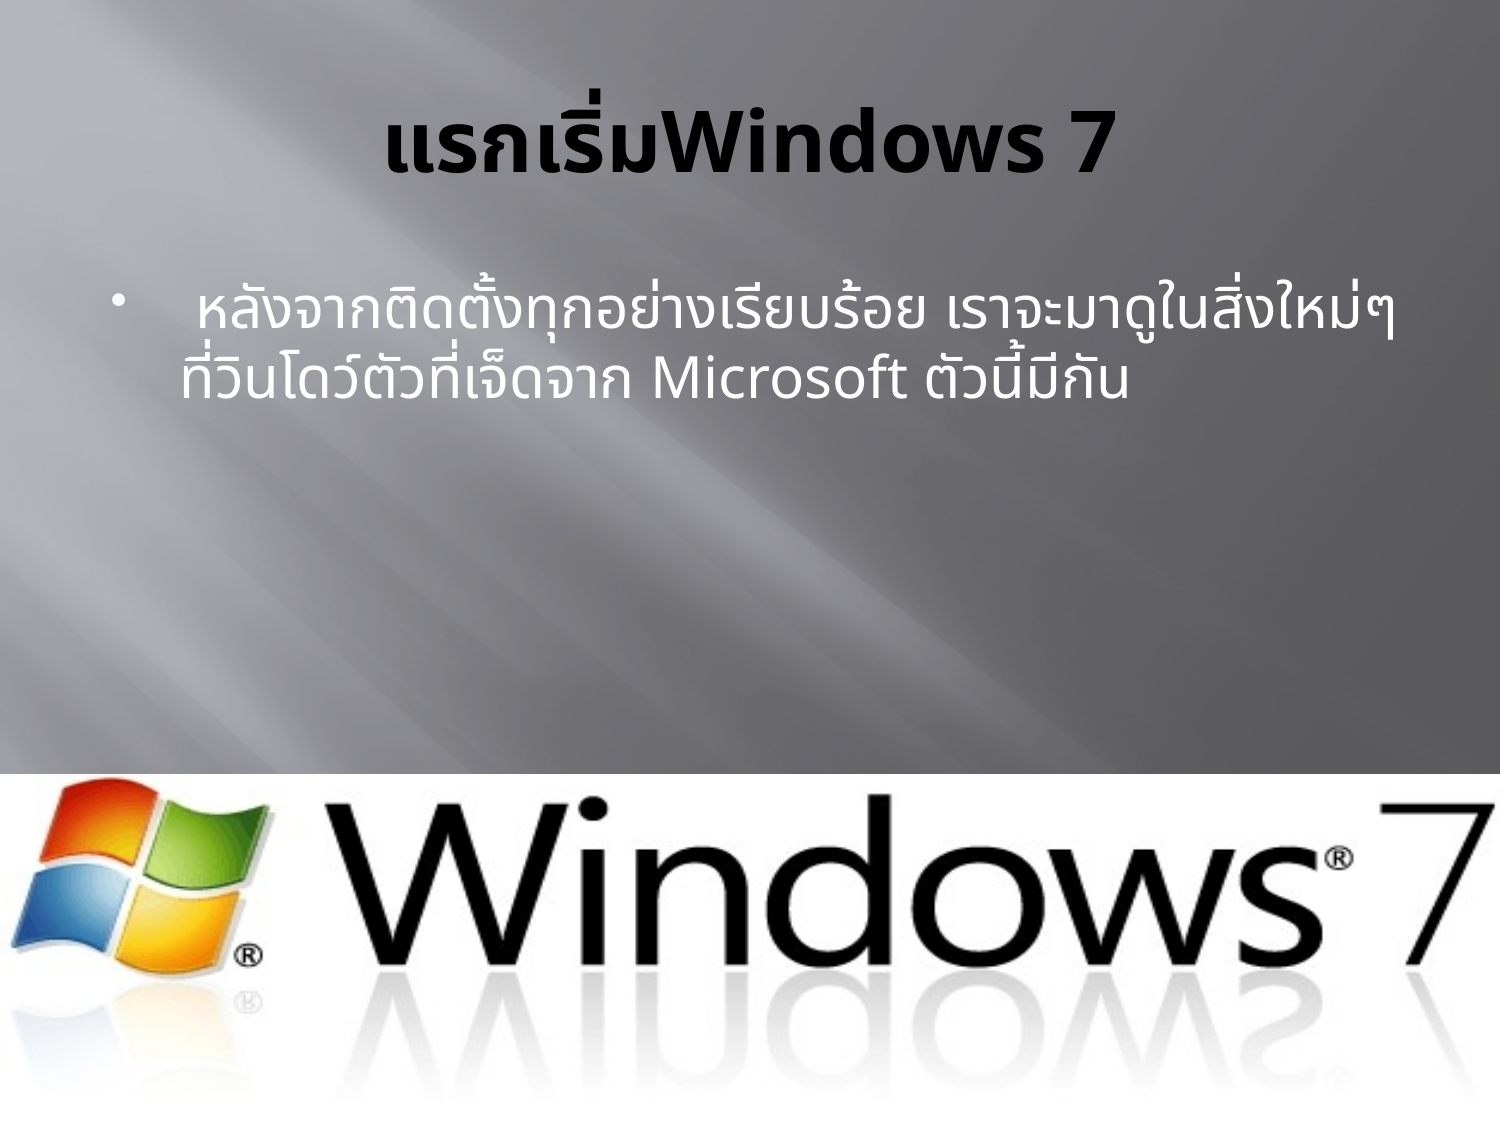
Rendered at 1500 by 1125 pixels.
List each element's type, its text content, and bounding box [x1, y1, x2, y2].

picture [0, 774, 1500, 1125]
title แรกเริ่มWindows 7 [75, 45, 1425, 233]
list หลังจากติดตั้งทุกอย่างเรียบร้อย เราจะมาดูในสิ่งใหม่ๆ ที่วินโดว์ตัวที่เจ็ดจาก Microsoft ตัวนี้มีกัน [75, 262, 1425, 774]
